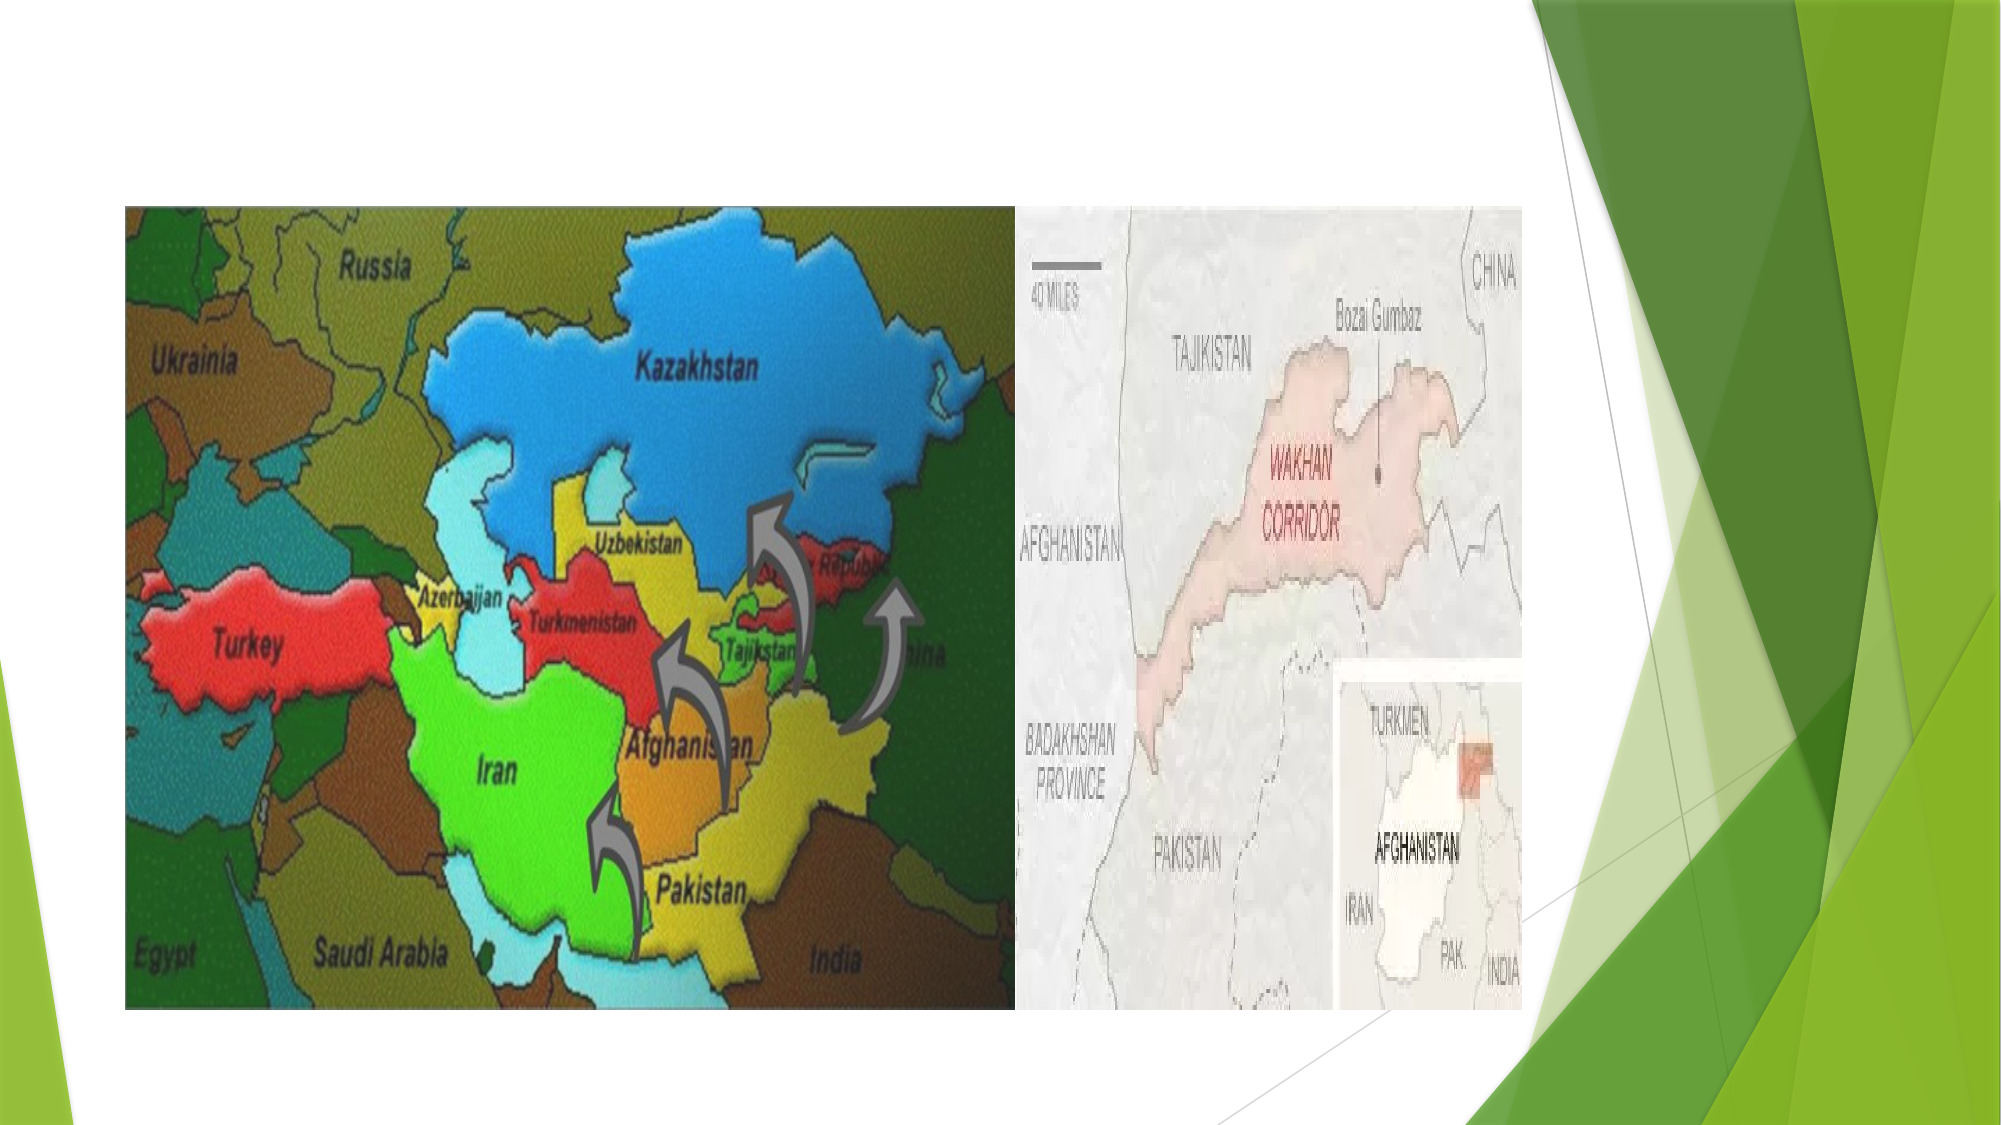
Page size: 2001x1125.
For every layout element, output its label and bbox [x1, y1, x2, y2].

picture [1014, 206, 1522, 1011]
list [124, 206, 1013, 1011]
